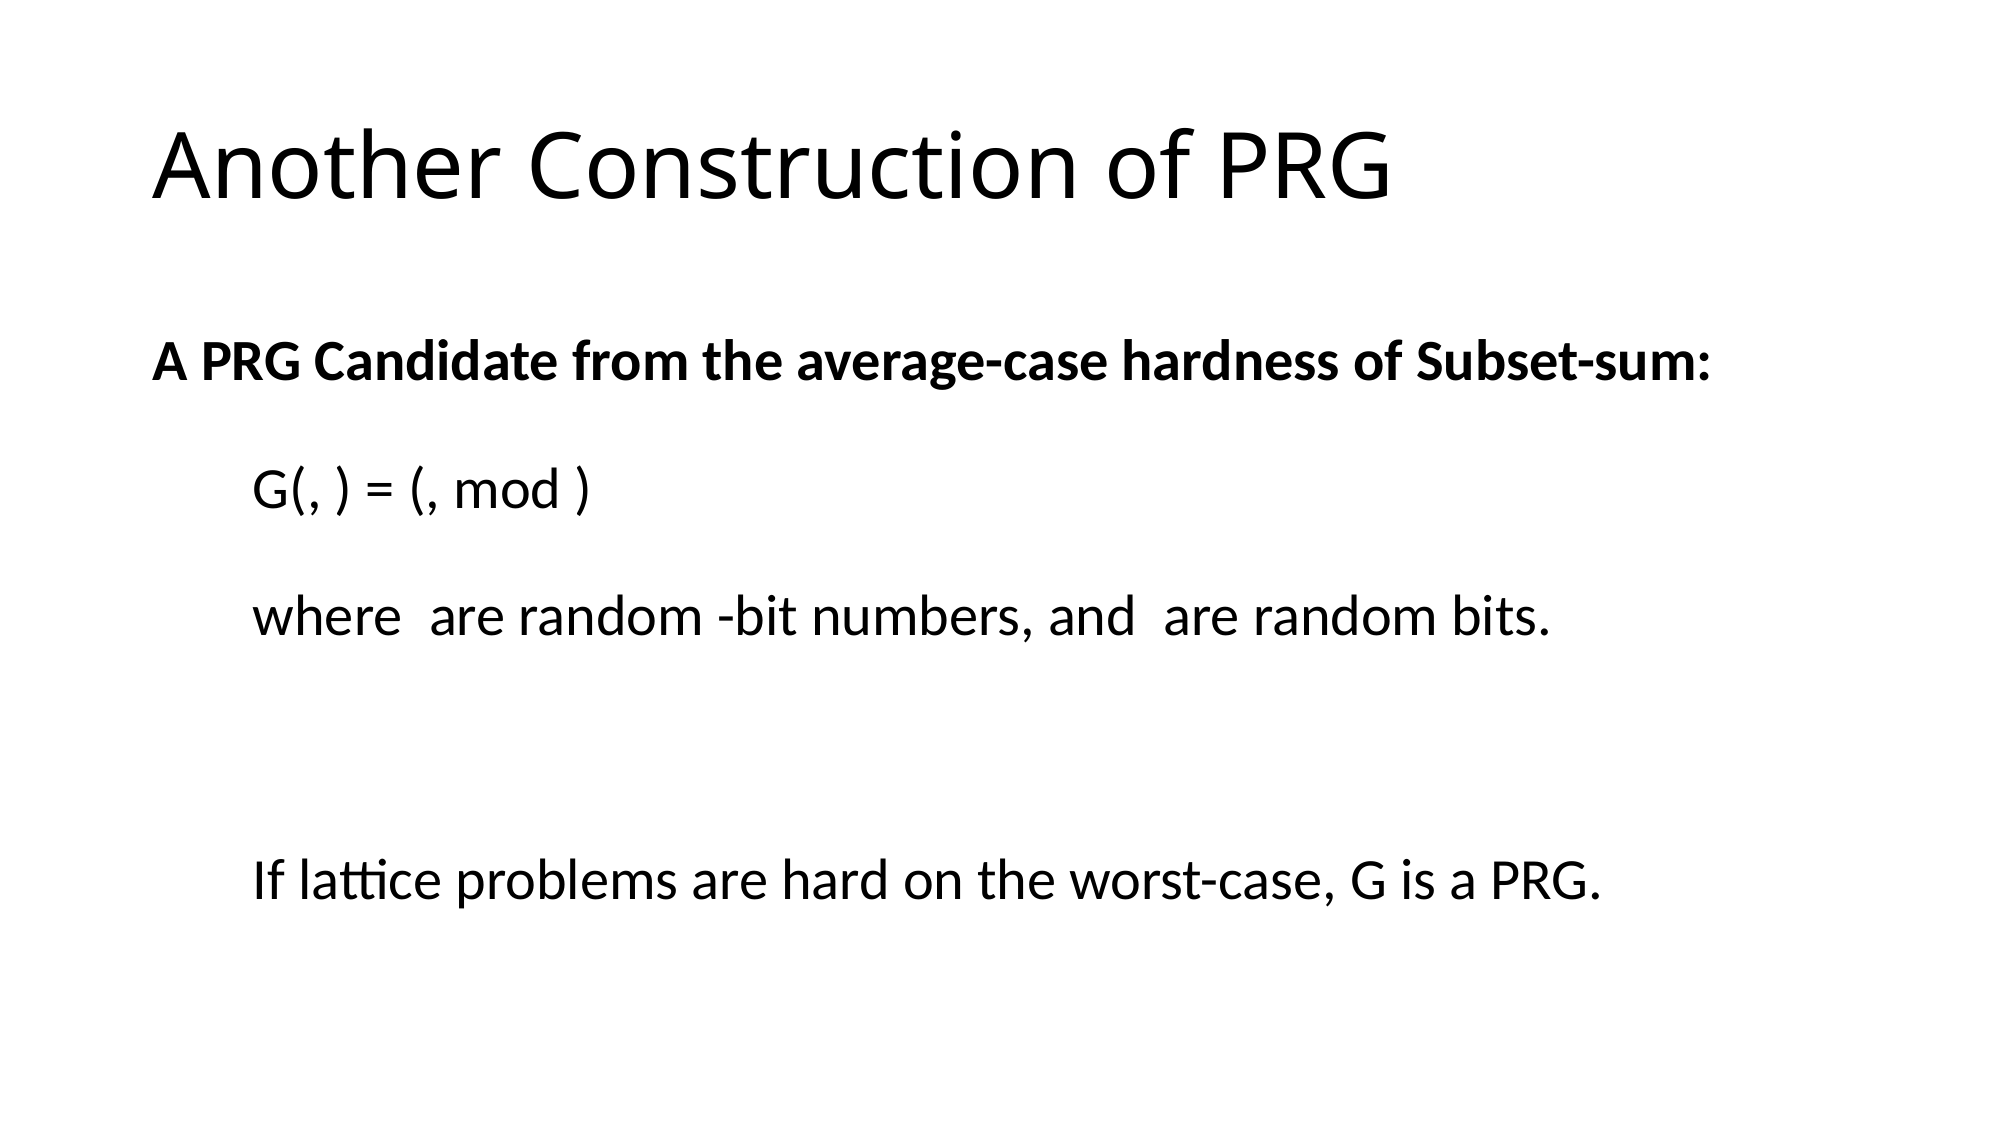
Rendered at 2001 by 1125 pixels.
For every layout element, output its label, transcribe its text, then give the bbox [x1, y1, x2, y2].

title Another Construction of PRG [137, 59, 1863, 278]
text_box If lattice problems are hard on the worst-case, G is a PRG. [237, 799, 1722, 952]
text_box A PRG Candidate from the average-case hardness of Subset-sum: [137, 277, 1795, 437]
